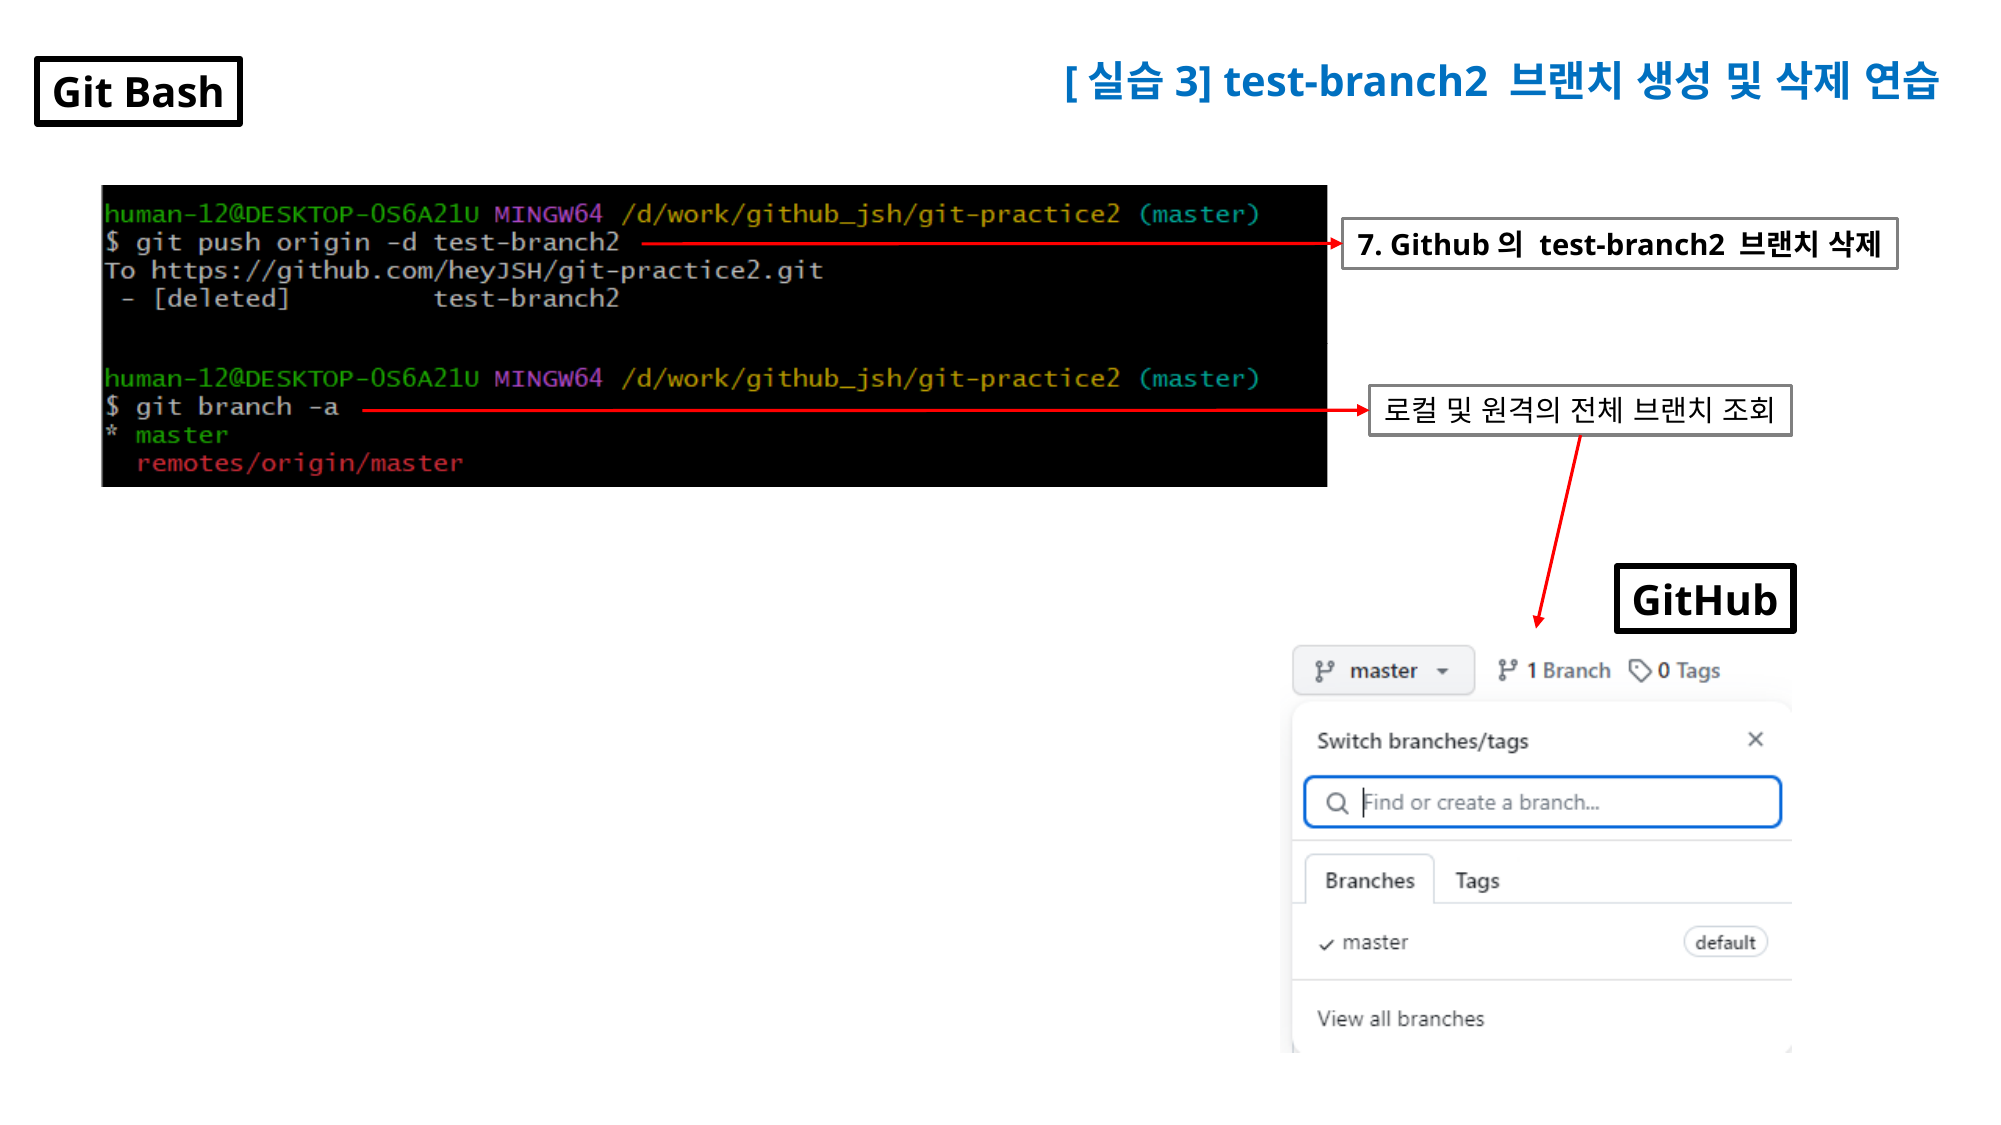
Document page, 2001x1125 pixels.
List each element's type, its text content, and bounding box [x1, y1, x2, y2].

text_box [실습3] test-branch2 브랜치 생성 및 삭제 연습 [1049, 47, 1956, 112]
picture [1280, 628, 1792, 1053]
text_box 7. Github의 test-branch2 브랜치 삭제 [1342, 218, 1898, 269]
text_box 로컬 및 원격의 전체 브랜치 조회 [1369, 385, 1792, 436]
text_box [100, 185, 1328, 487]
text_box Git Bash [37, 58, 240, 124]
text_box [1535, 435, 1581, 629]
text_box GitHub [1616, 566, 1794, 632]
